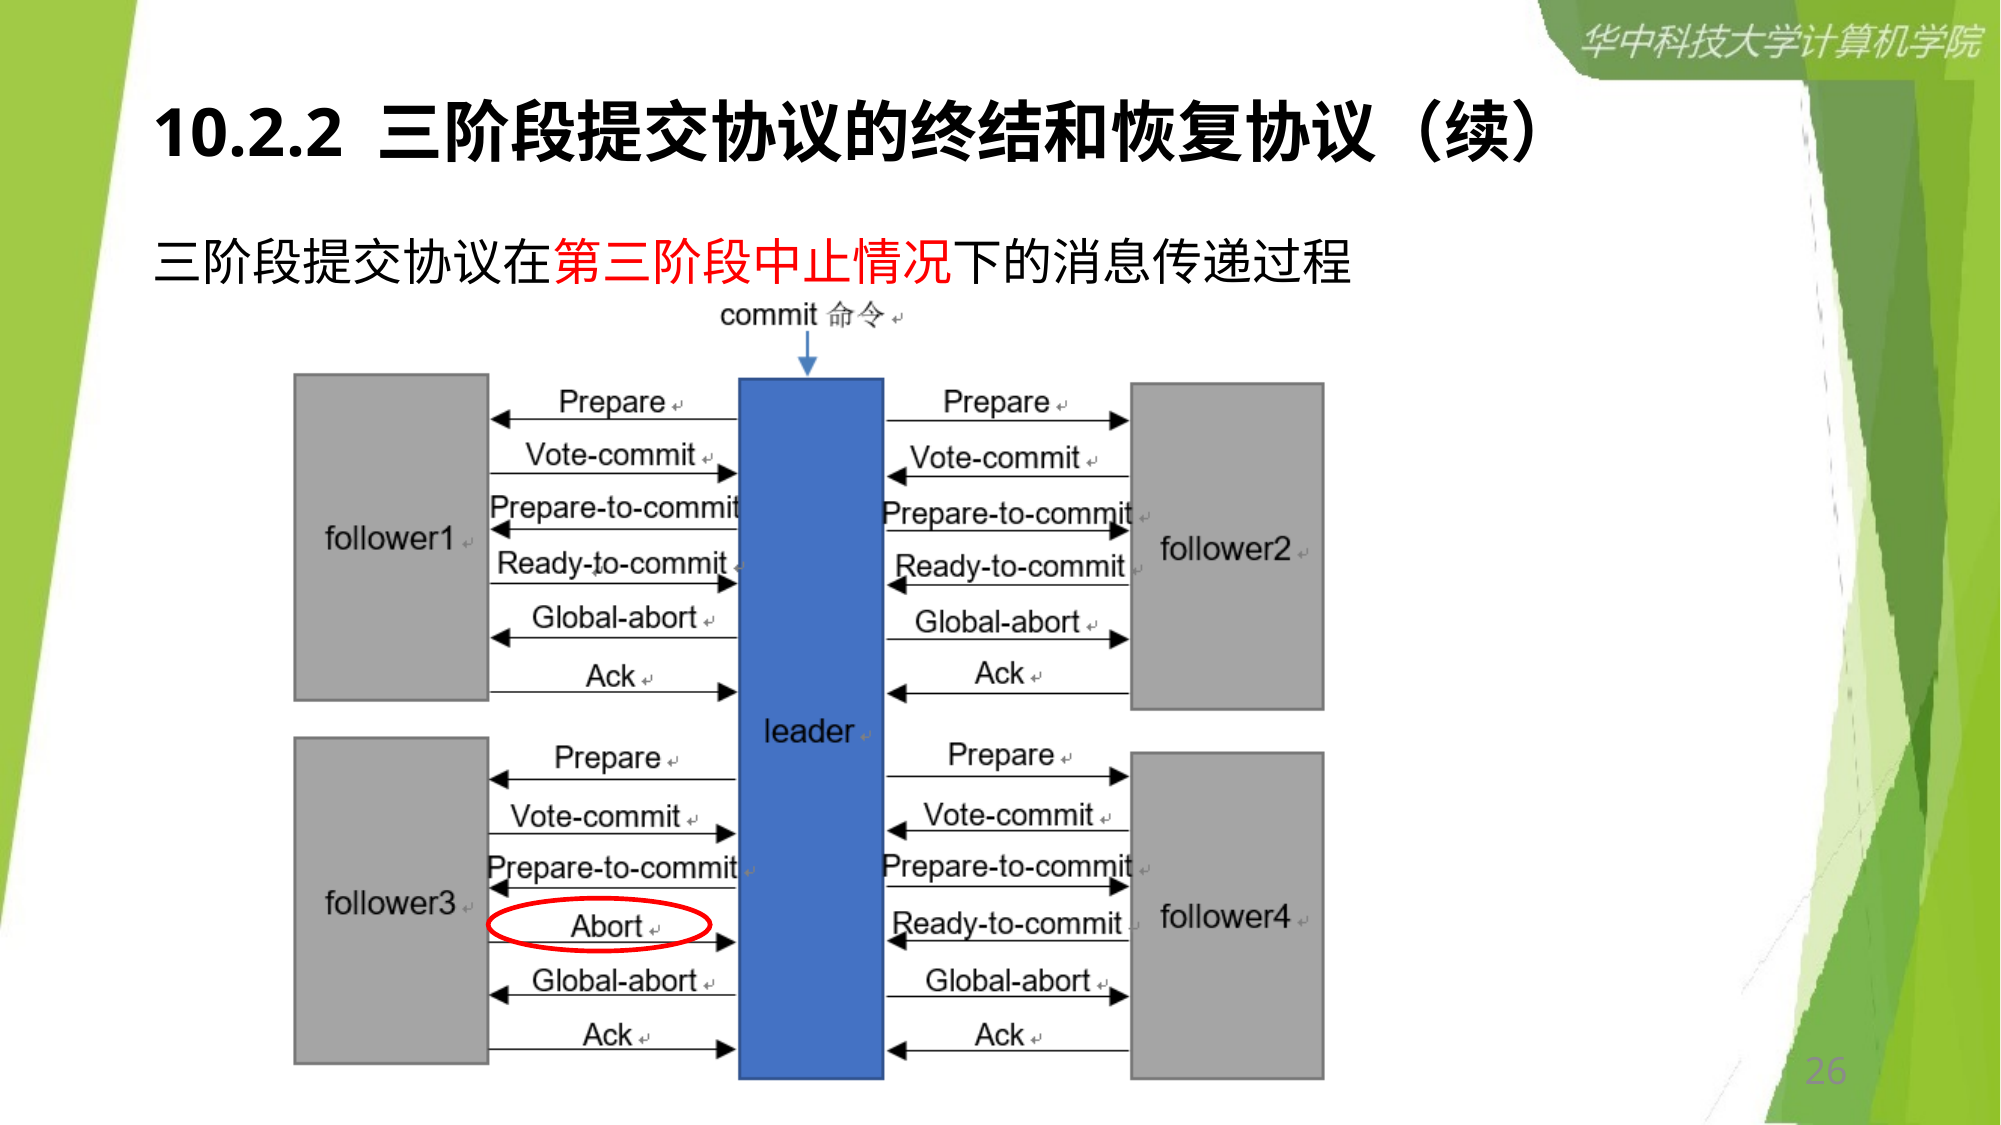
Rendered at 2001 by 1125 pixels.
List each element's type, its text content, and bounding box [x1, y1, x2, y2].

picture [0, 0, 2001, 1125]
list 三阶段提交协议在第三阶段中止情况下的消息传递过程 [137, 210, 1863, 925]
slide_number 26 [1412, 1042, 1863, 1103]
title 10.2.2 三阶段提交协议的终结和恢复协议（续） [137, 59, 1863, 210]
